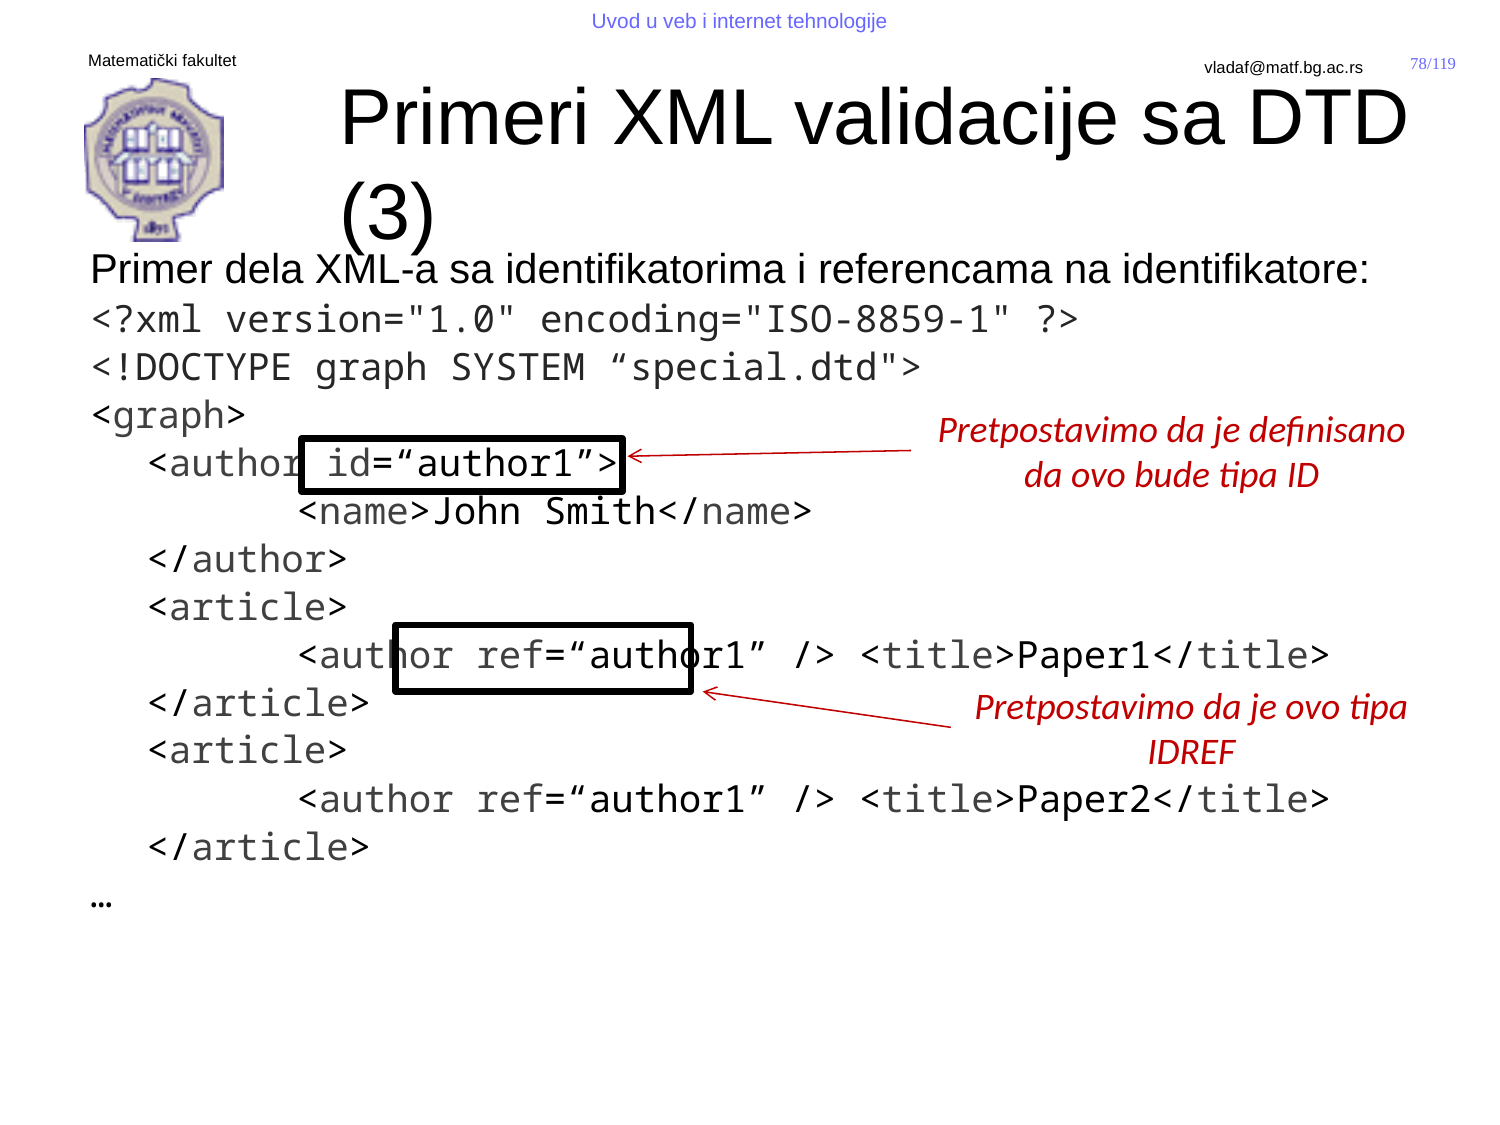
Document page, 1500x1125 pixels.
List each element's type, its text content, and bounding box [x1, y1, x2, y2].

picture [84, 78, 224, 240]
text_box [395, 624, 691, 692]
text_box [702, 691, 951, 729]
title Primeri XML validacije sa DTD (3) [324, 66, 1500, 254]
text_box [627, 450, 912, 457]
list Primer dela XML-a sa identifikatorima i referencama na identifikatore: <?xml version="1.0" encoding="ISO-8859-1" ?> <!DOCTYPE graph SYSTEM “special.dtd"> <graph> <author id=“author1”> <name>John Smith</name> </author> <article> <author ref=“author1” /> <title>Paper1</title> </article> <article> <author ref=“author1” /> <title>Paper2</title> </article> … [75, 240, 1417, 994]
text_box [301, 438, 623, 492]
text_box Pretpostavimo da je definisano da ovo bude tipa ID [911, 398, 1433, 503]
text_box Pretpostavimo da je ovo tipa IDREF [950, 674, 1433, 780]
